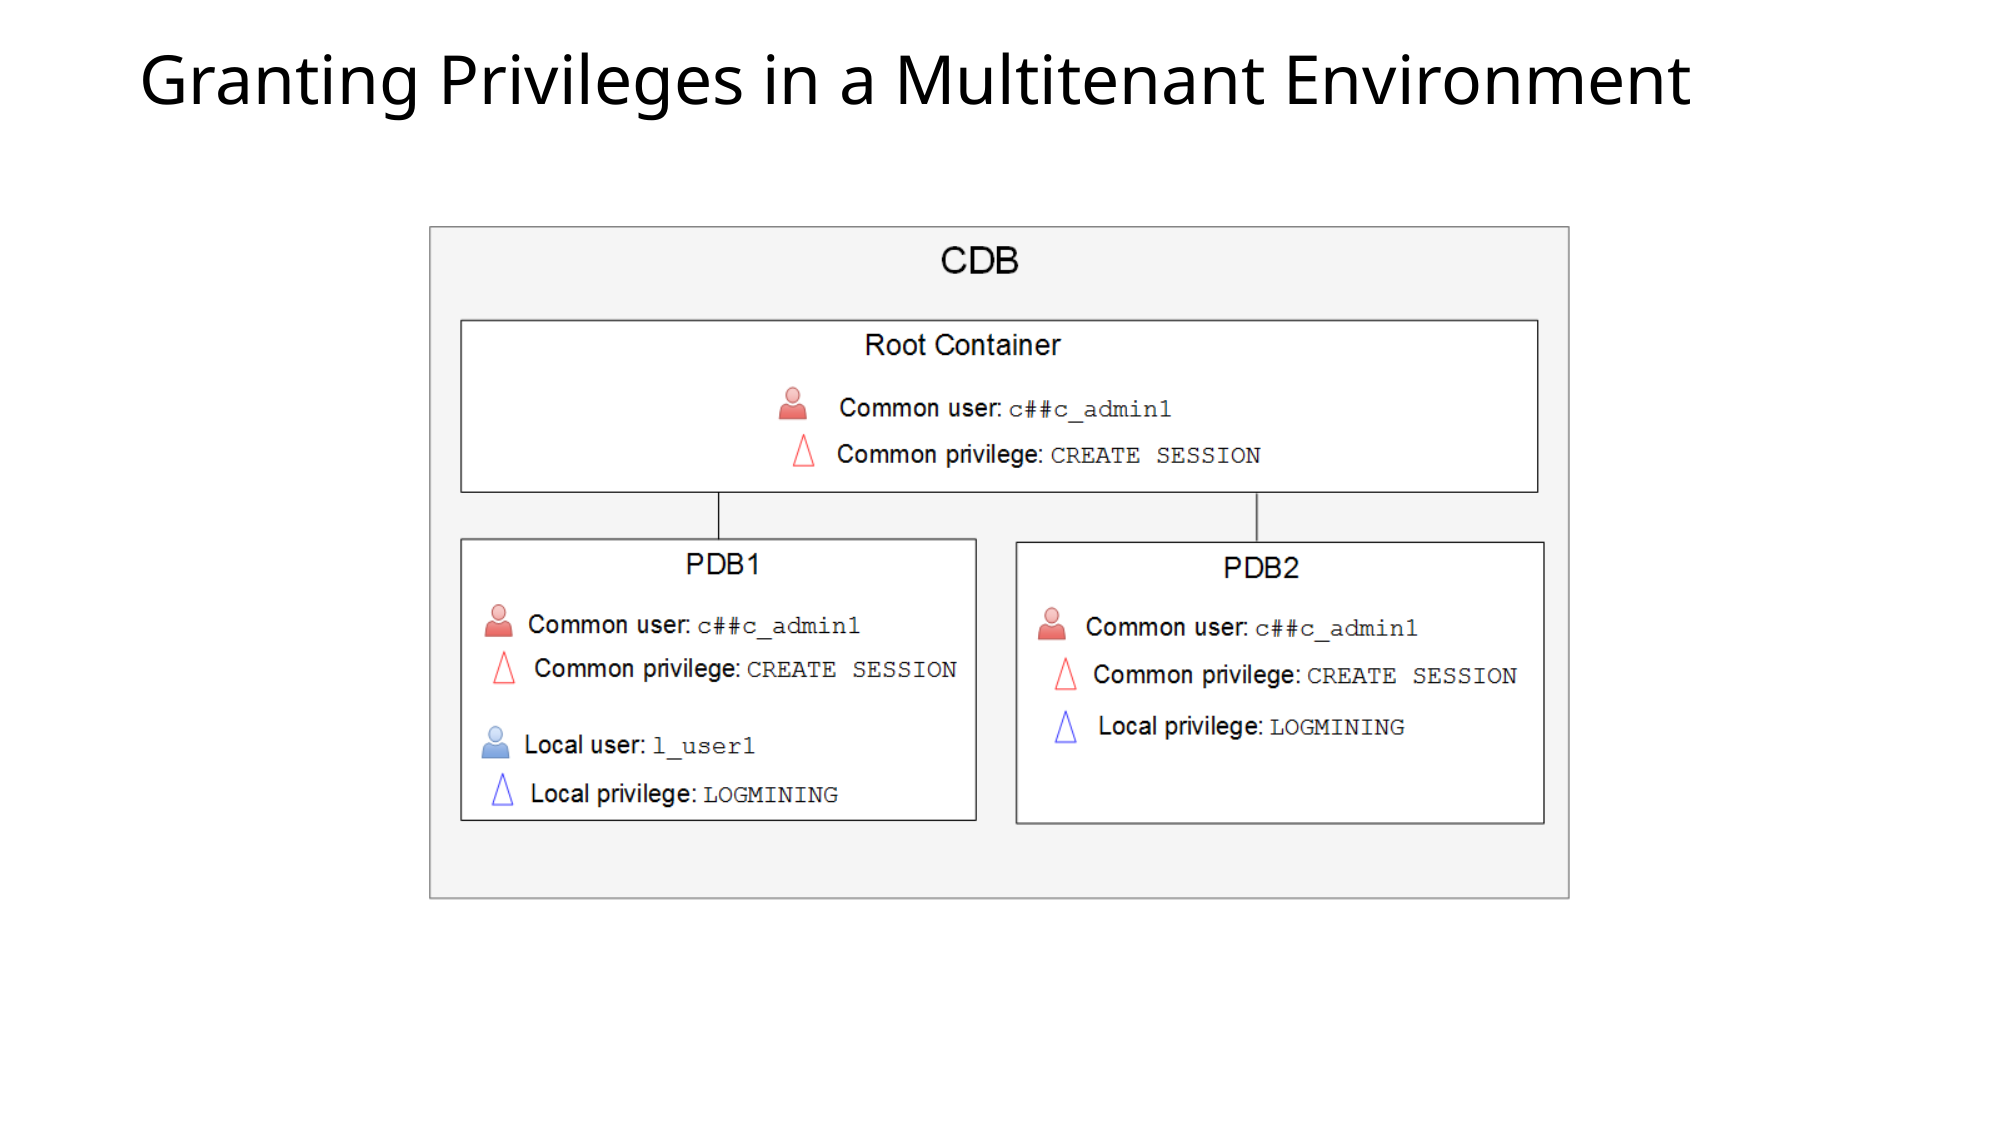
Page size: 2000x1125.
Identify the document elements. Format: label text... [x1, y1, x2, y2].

title Granting Privileges in a Multitenant Environment [124, 37, 1812, 128]
picture [428, 225, 1571, 900]
